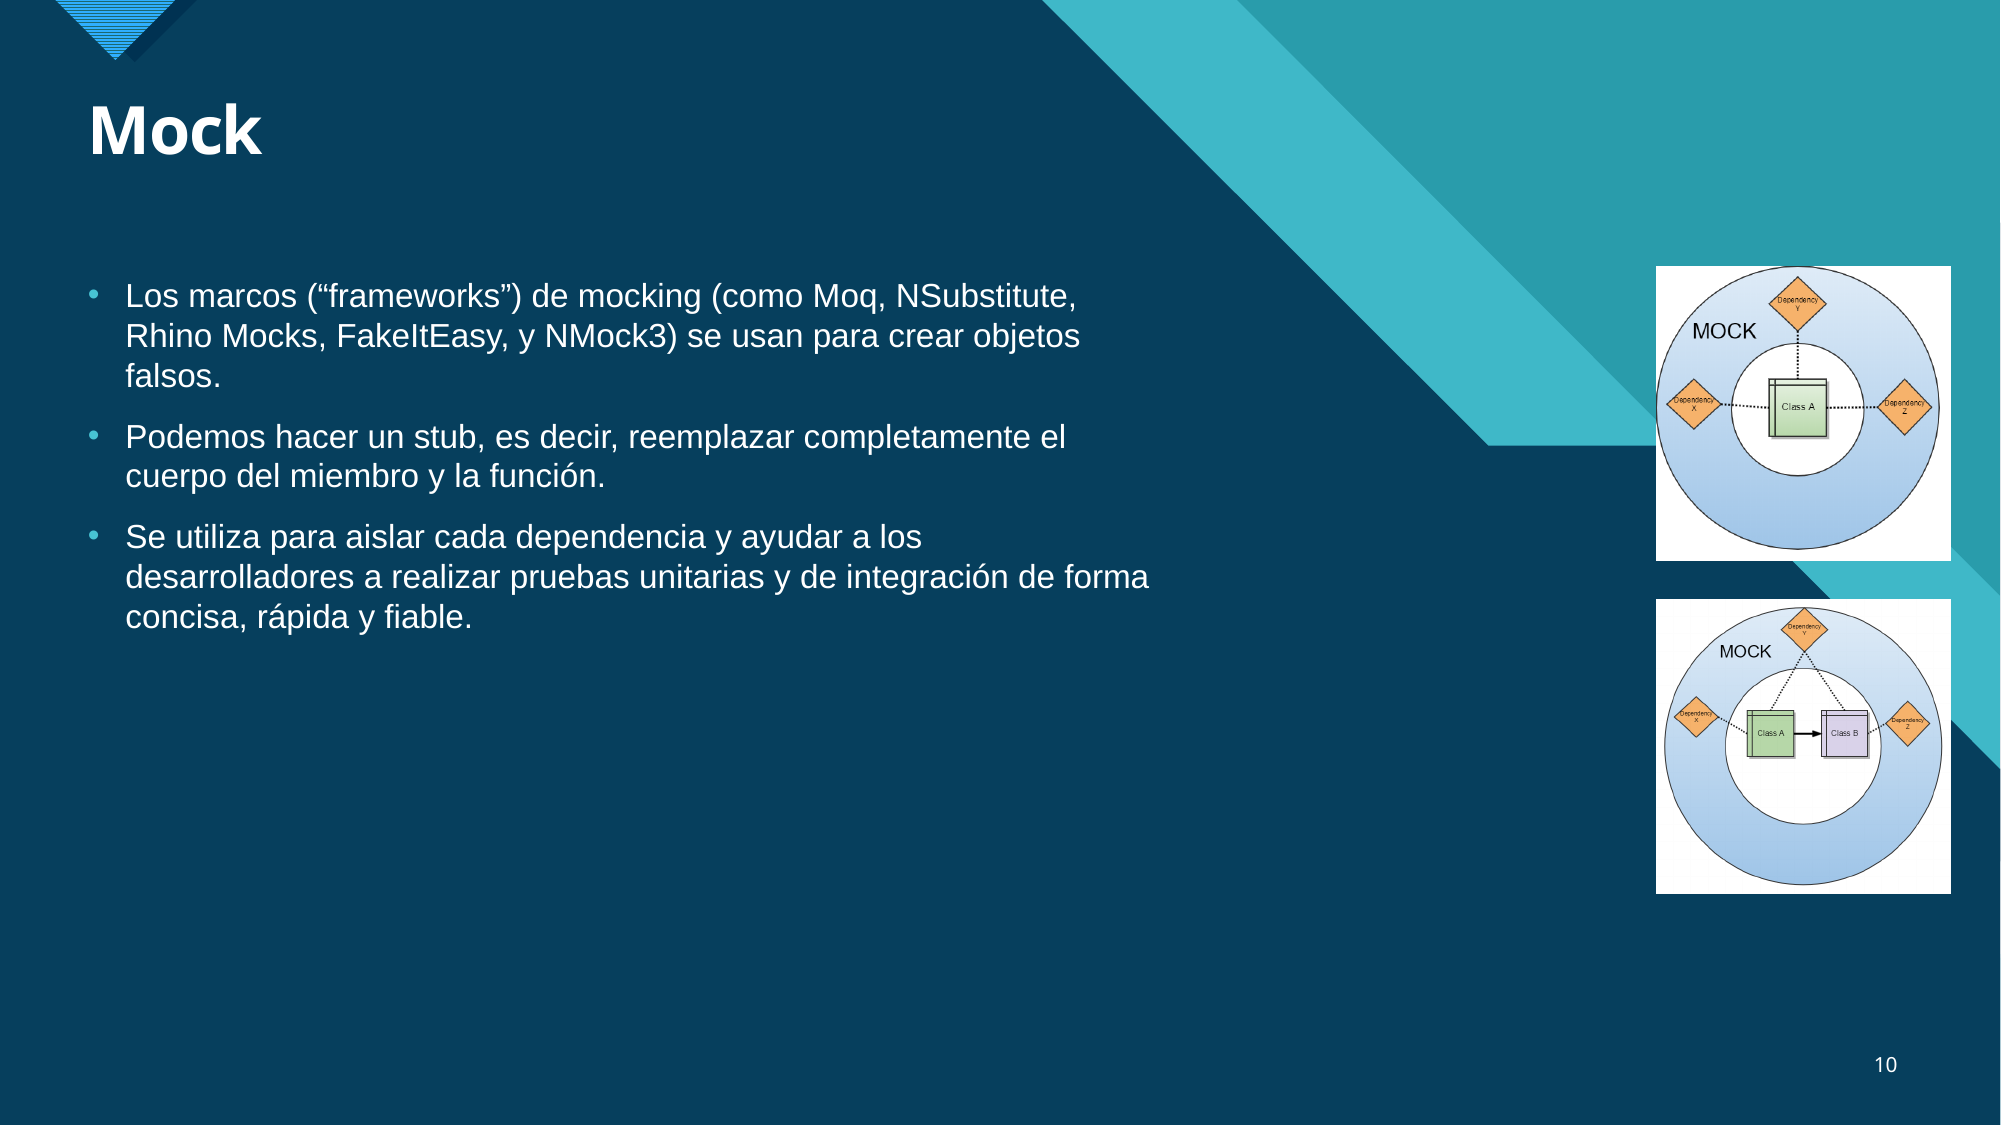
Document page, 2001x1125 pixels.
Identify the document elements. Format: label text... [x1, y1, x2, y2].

picture [1656, 266, 1951, 561]
title Mock [72, 89, 1913, 177]
picture [1657, 598, 1952, 893]
list Los marcos (“frameworks”) de mocking (como Moq, NSubstitute, Rhino Mocks, FakeItEasy, y NMock3) se usan para crear objetos falsos. Podemos hacer un stub, es decir, reemplazar completamente el cuerpo del miembro y la función. Se utiliza para aislar cada dependencia y ayudar a los desarrolladores a realizar pruebas unitarias y de integración de forma concisa, rápida y fiable. [72, 266, 1175, 939]
slide_number 10 [1845, 1035, 1913, 1096]
